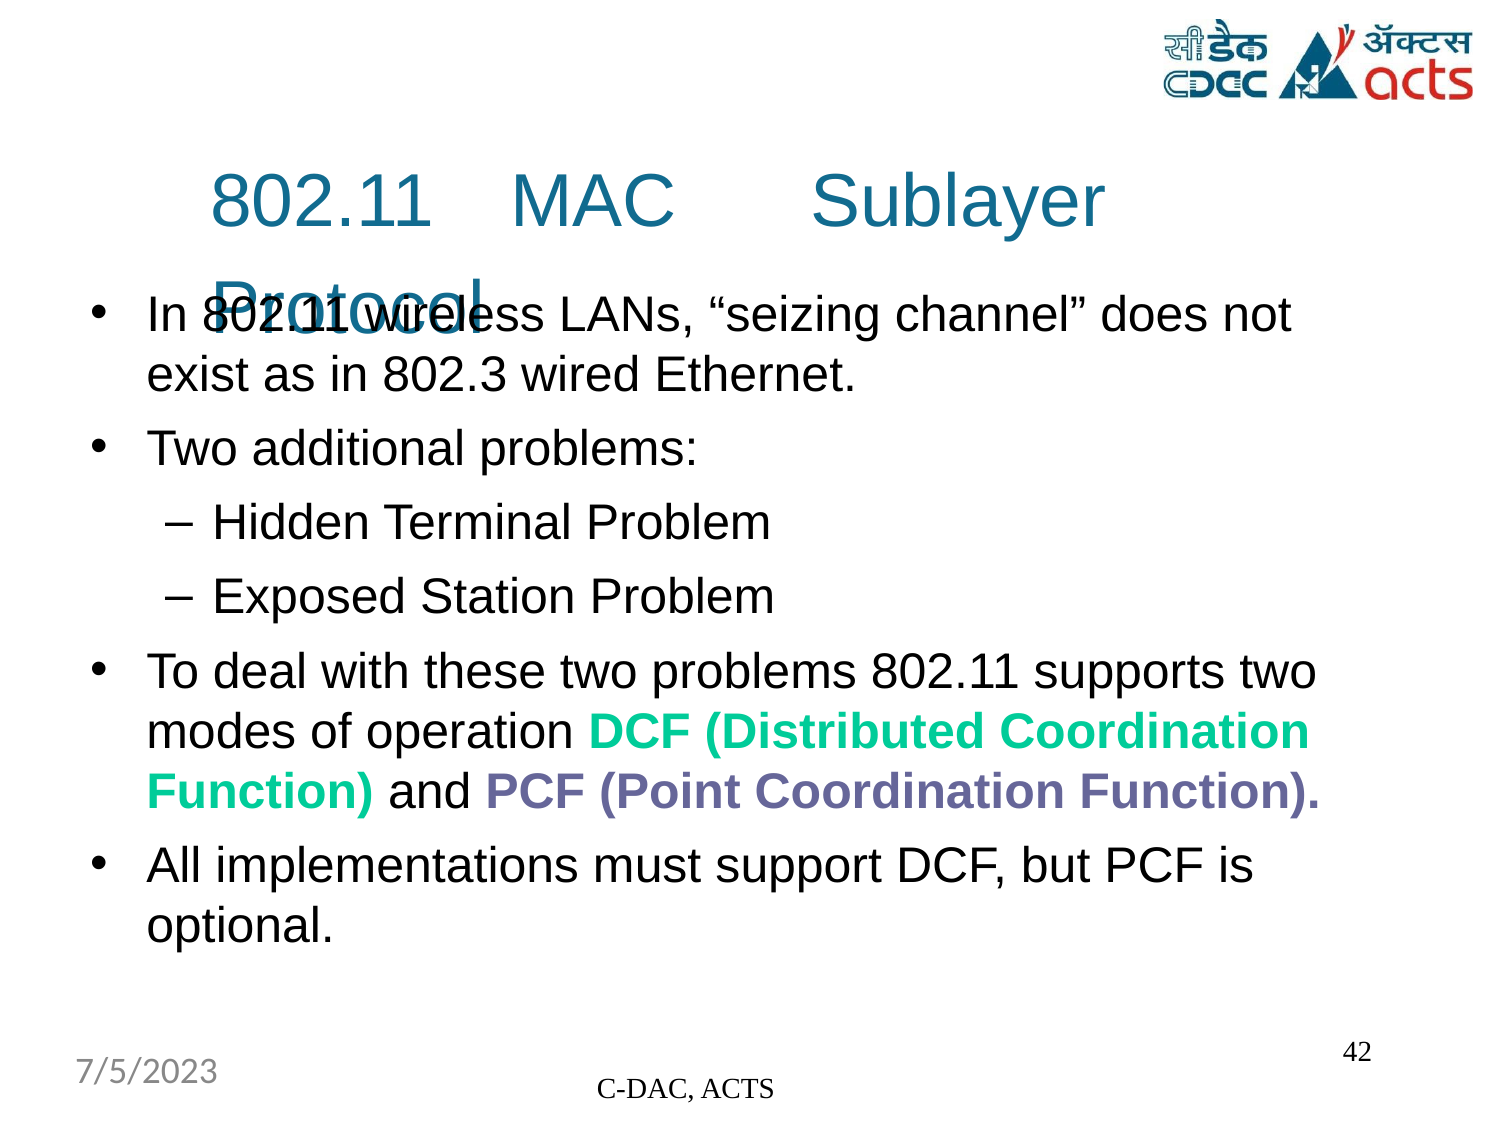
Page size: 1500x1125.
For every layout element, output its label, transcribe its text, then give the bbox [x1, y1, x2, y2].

text_box 802.11 MAC Sublayer Protocol [208, 134, 1243, 224]
footer C-DAC, ACTS [594, 1069, 880, 1107]
slide_number ‹#› [1324, 1031, 1377, 1069]
text_box In 802.11 wireless LANs, “seizing channel” does not exist as in 802.3 wired Ethernet. Two additional problems: Hidden Terminal Problem Exposed Station Problem To deal with these two problems 802.11 supports two modes of operation DCF (Distributed Coordination Function) and PCF (Point Coordination Function). All implementations must support DCF, but PCF is optional. [87, 281, 1330, 941]
picture [1163, 19, 1473, 100]
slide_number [75, 1046, 420, 1103]
